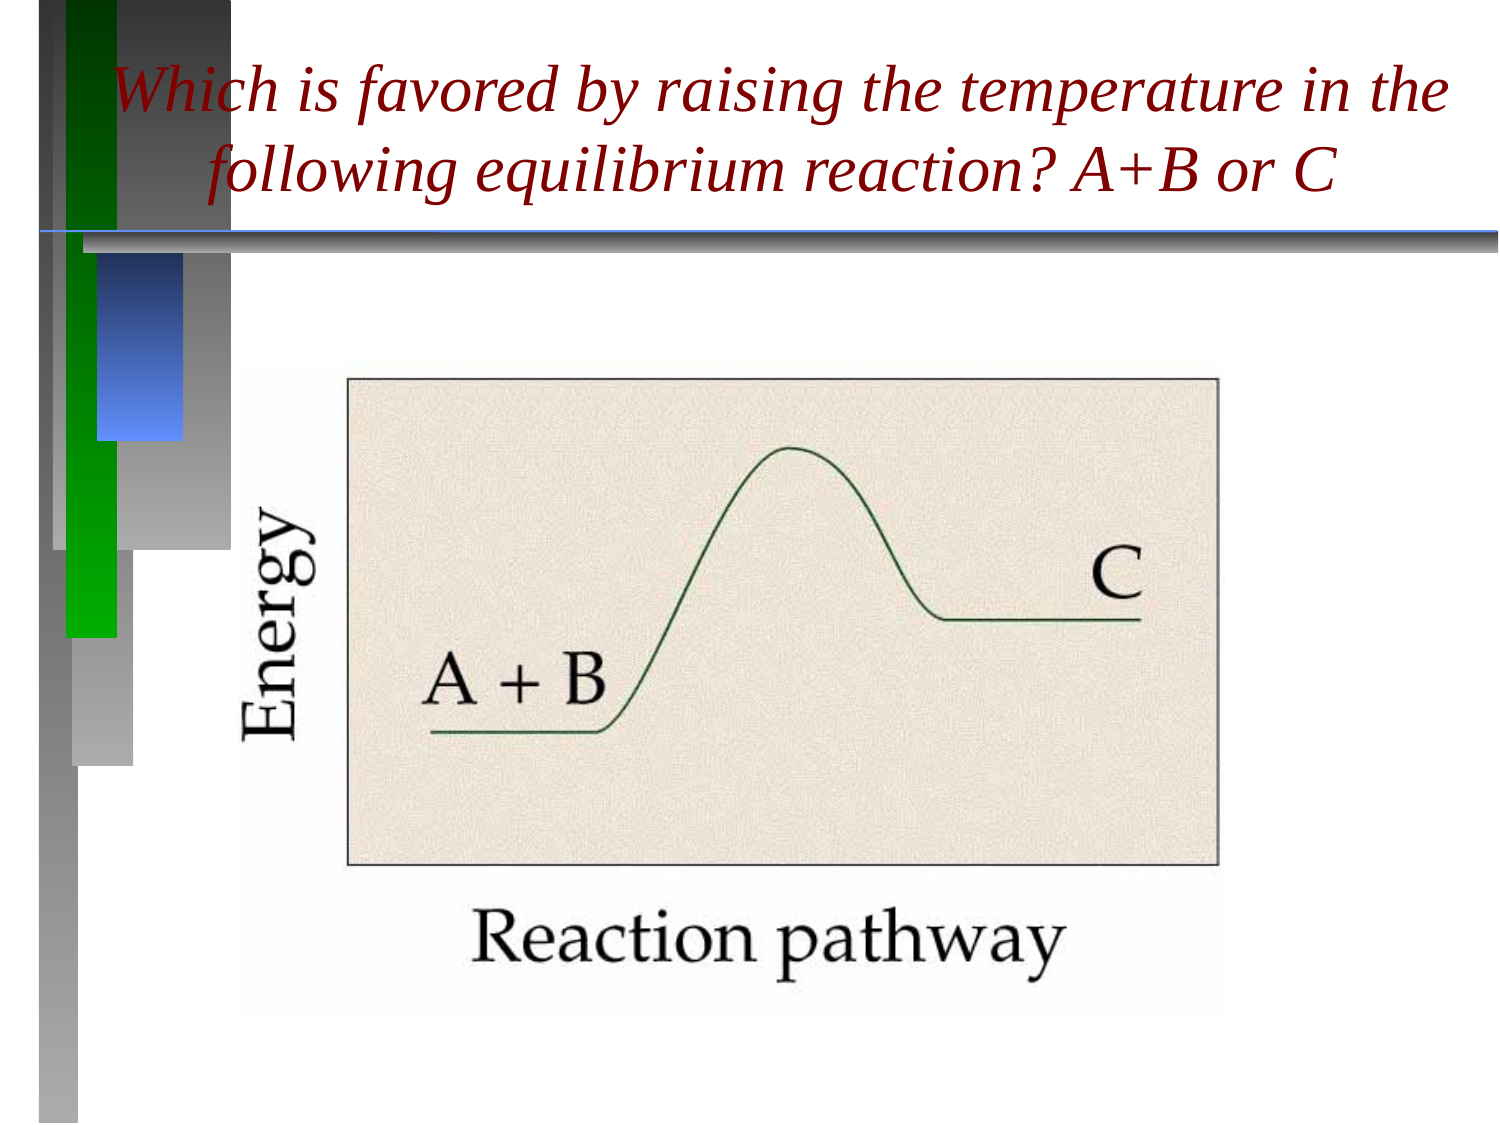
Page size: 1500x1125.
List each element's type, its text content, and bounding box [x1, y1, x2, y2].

text_box Which is favored by raising the temperature in the following equilibrium reaction? A+B or C [62, 37, 1500, 213]
picture [237, 362, 1226, 1021]
